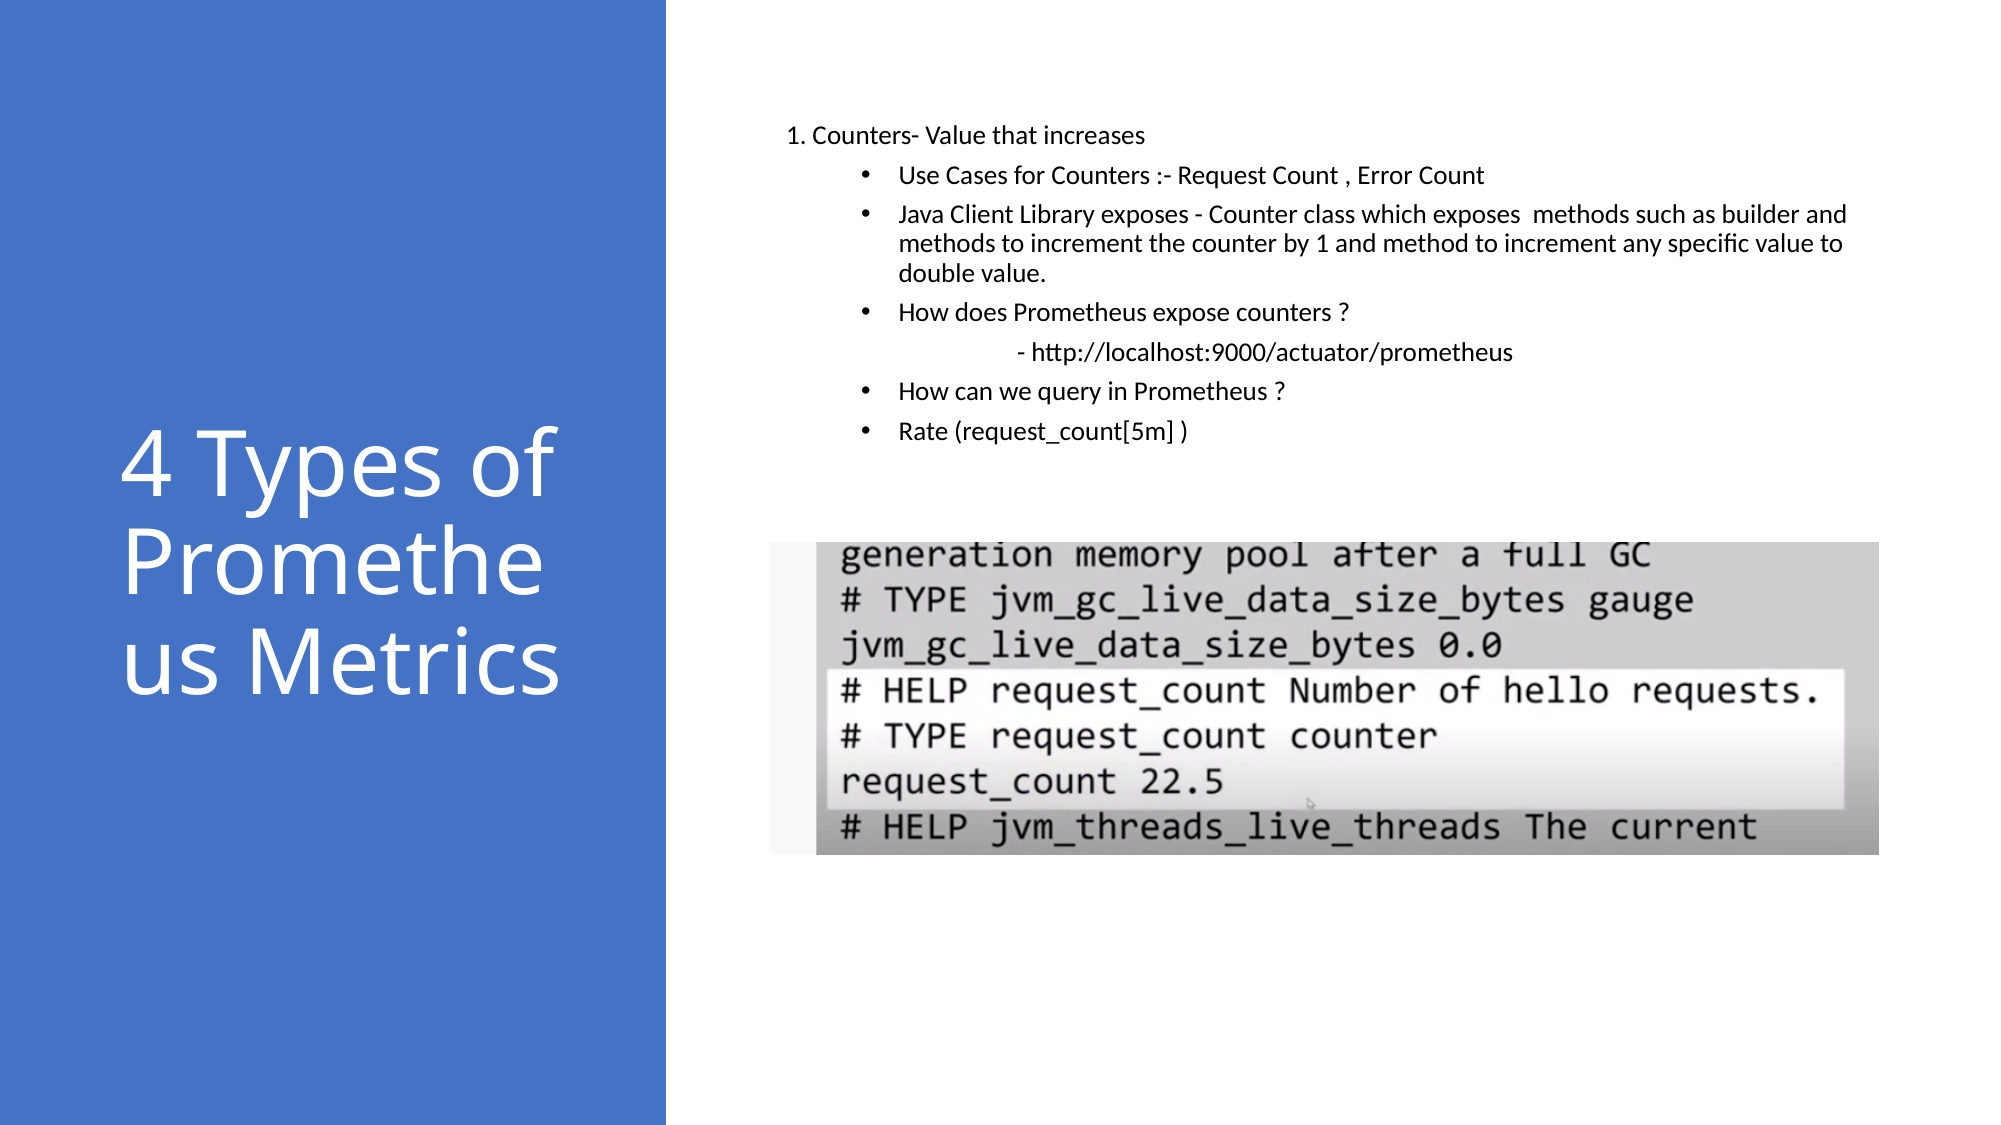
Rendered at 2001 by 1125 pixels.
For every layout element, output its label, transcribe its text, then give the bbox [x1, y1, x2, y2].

text_box [0, 0, 667, 1125]
title 4 Types of Prometheus Metrics [105, 104, 614, 1026]
list 1. Counters- Value that increases Use Cases for Counters :- Request Count , Error Count Java Client Library exposes - Counter class which exposes methods such as builder and methods to increment the counter by 1 and method to increment any specific value to double value. How does Prometheus expose counters ? - http://localhost:9000/actuator/prometheus How can we query in Prometheus ? Rate (request_count[5m] ) [770, 104, 1895, 513]
picture [770, 542, 1879, 855]
